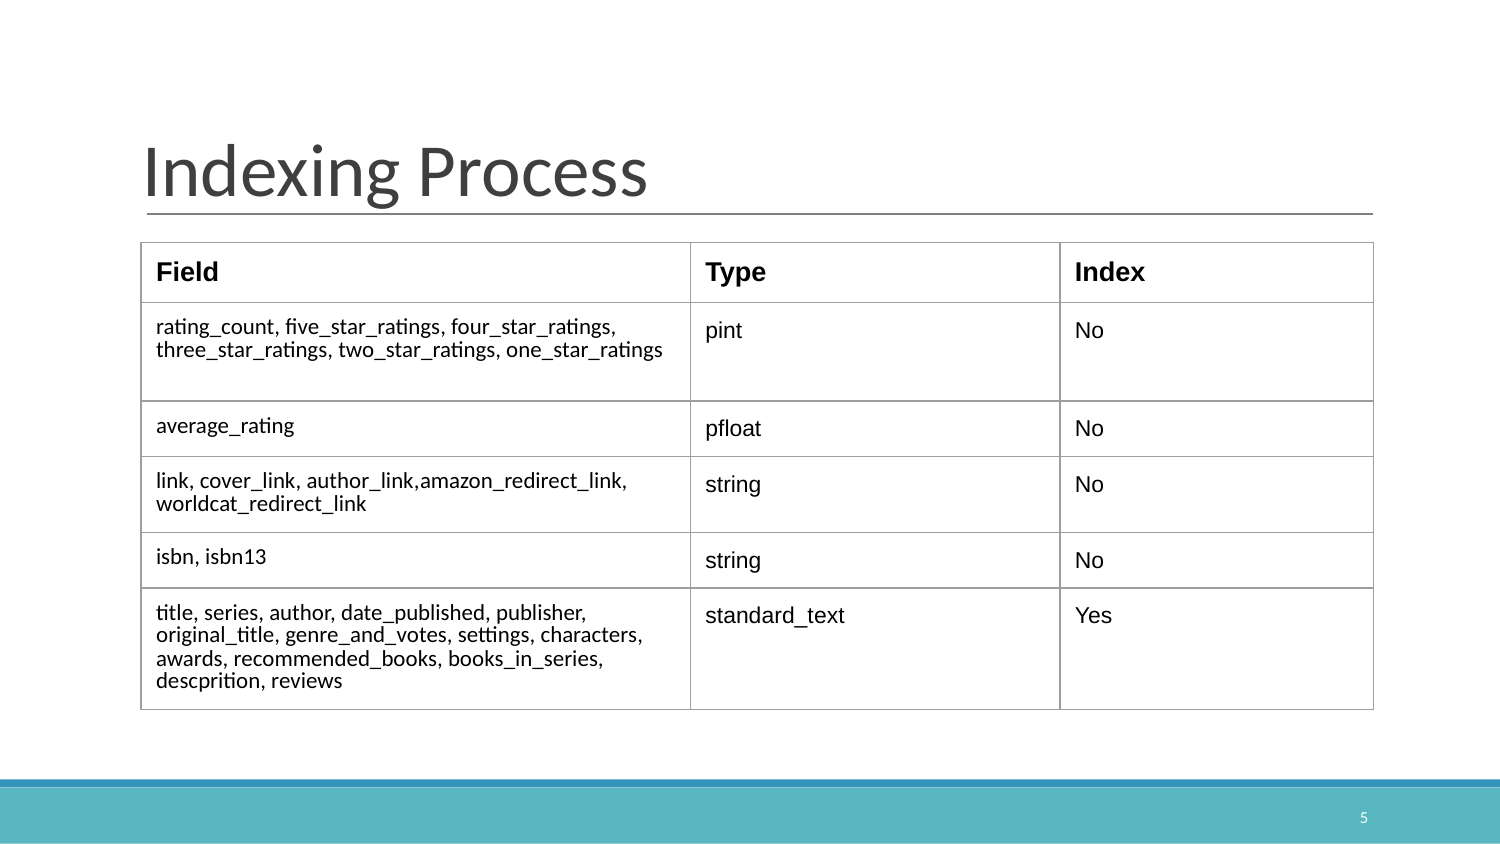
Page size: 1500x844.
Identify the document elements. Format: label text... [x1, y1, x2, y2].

table_cell title, series, author, date_published, publisher, original_title, genre_and_votes, settings, characters, awards, recommended_books, books_in_series, descprition, reviews [142, 589, 690, 709]
table_cell average_rating [142, 402, 690, 456]
table_cell pint [691, 303, 1059, 400]
table_cell No [1061, 402, 1373, 456]
table_cell link, cover_link, author_link,amazon_redirect_link, worldcat_redirect_link [142, 457, 690, 532]
table_cell isbn, isbn13 [142, 533, 690, 587]
table_cell string [691, 457, 1059, 532]
table_cell string [691, 533, 1059, 587]
table_cell rating_count, five_star_ratings, four_star_ratings, three_star_ratings, two_star_ratings, one_star_ratings [142, 303, 690, 400]
slide_number ‹#› [1218, 794, 1380, 840]
table_header Index [1061, 243, 1373, 302]
table_cell No [1061, 303, 1373, 400]
title Indexing Process [131, 38, 1369, 218]
table_header Type [691, 243, 1059, 302]
table_cell standard_text [691, 589, 1059, 709]
table_header Field [142, 243, 690, 302]
table_cell pfloat [691, 402, 1059, 456]
table_cell Yes [1061, 589, 1373, 709]
table_cell No [1061, 533, 1373, 587]
table_cell No [1061, 457, 1373, 532]
